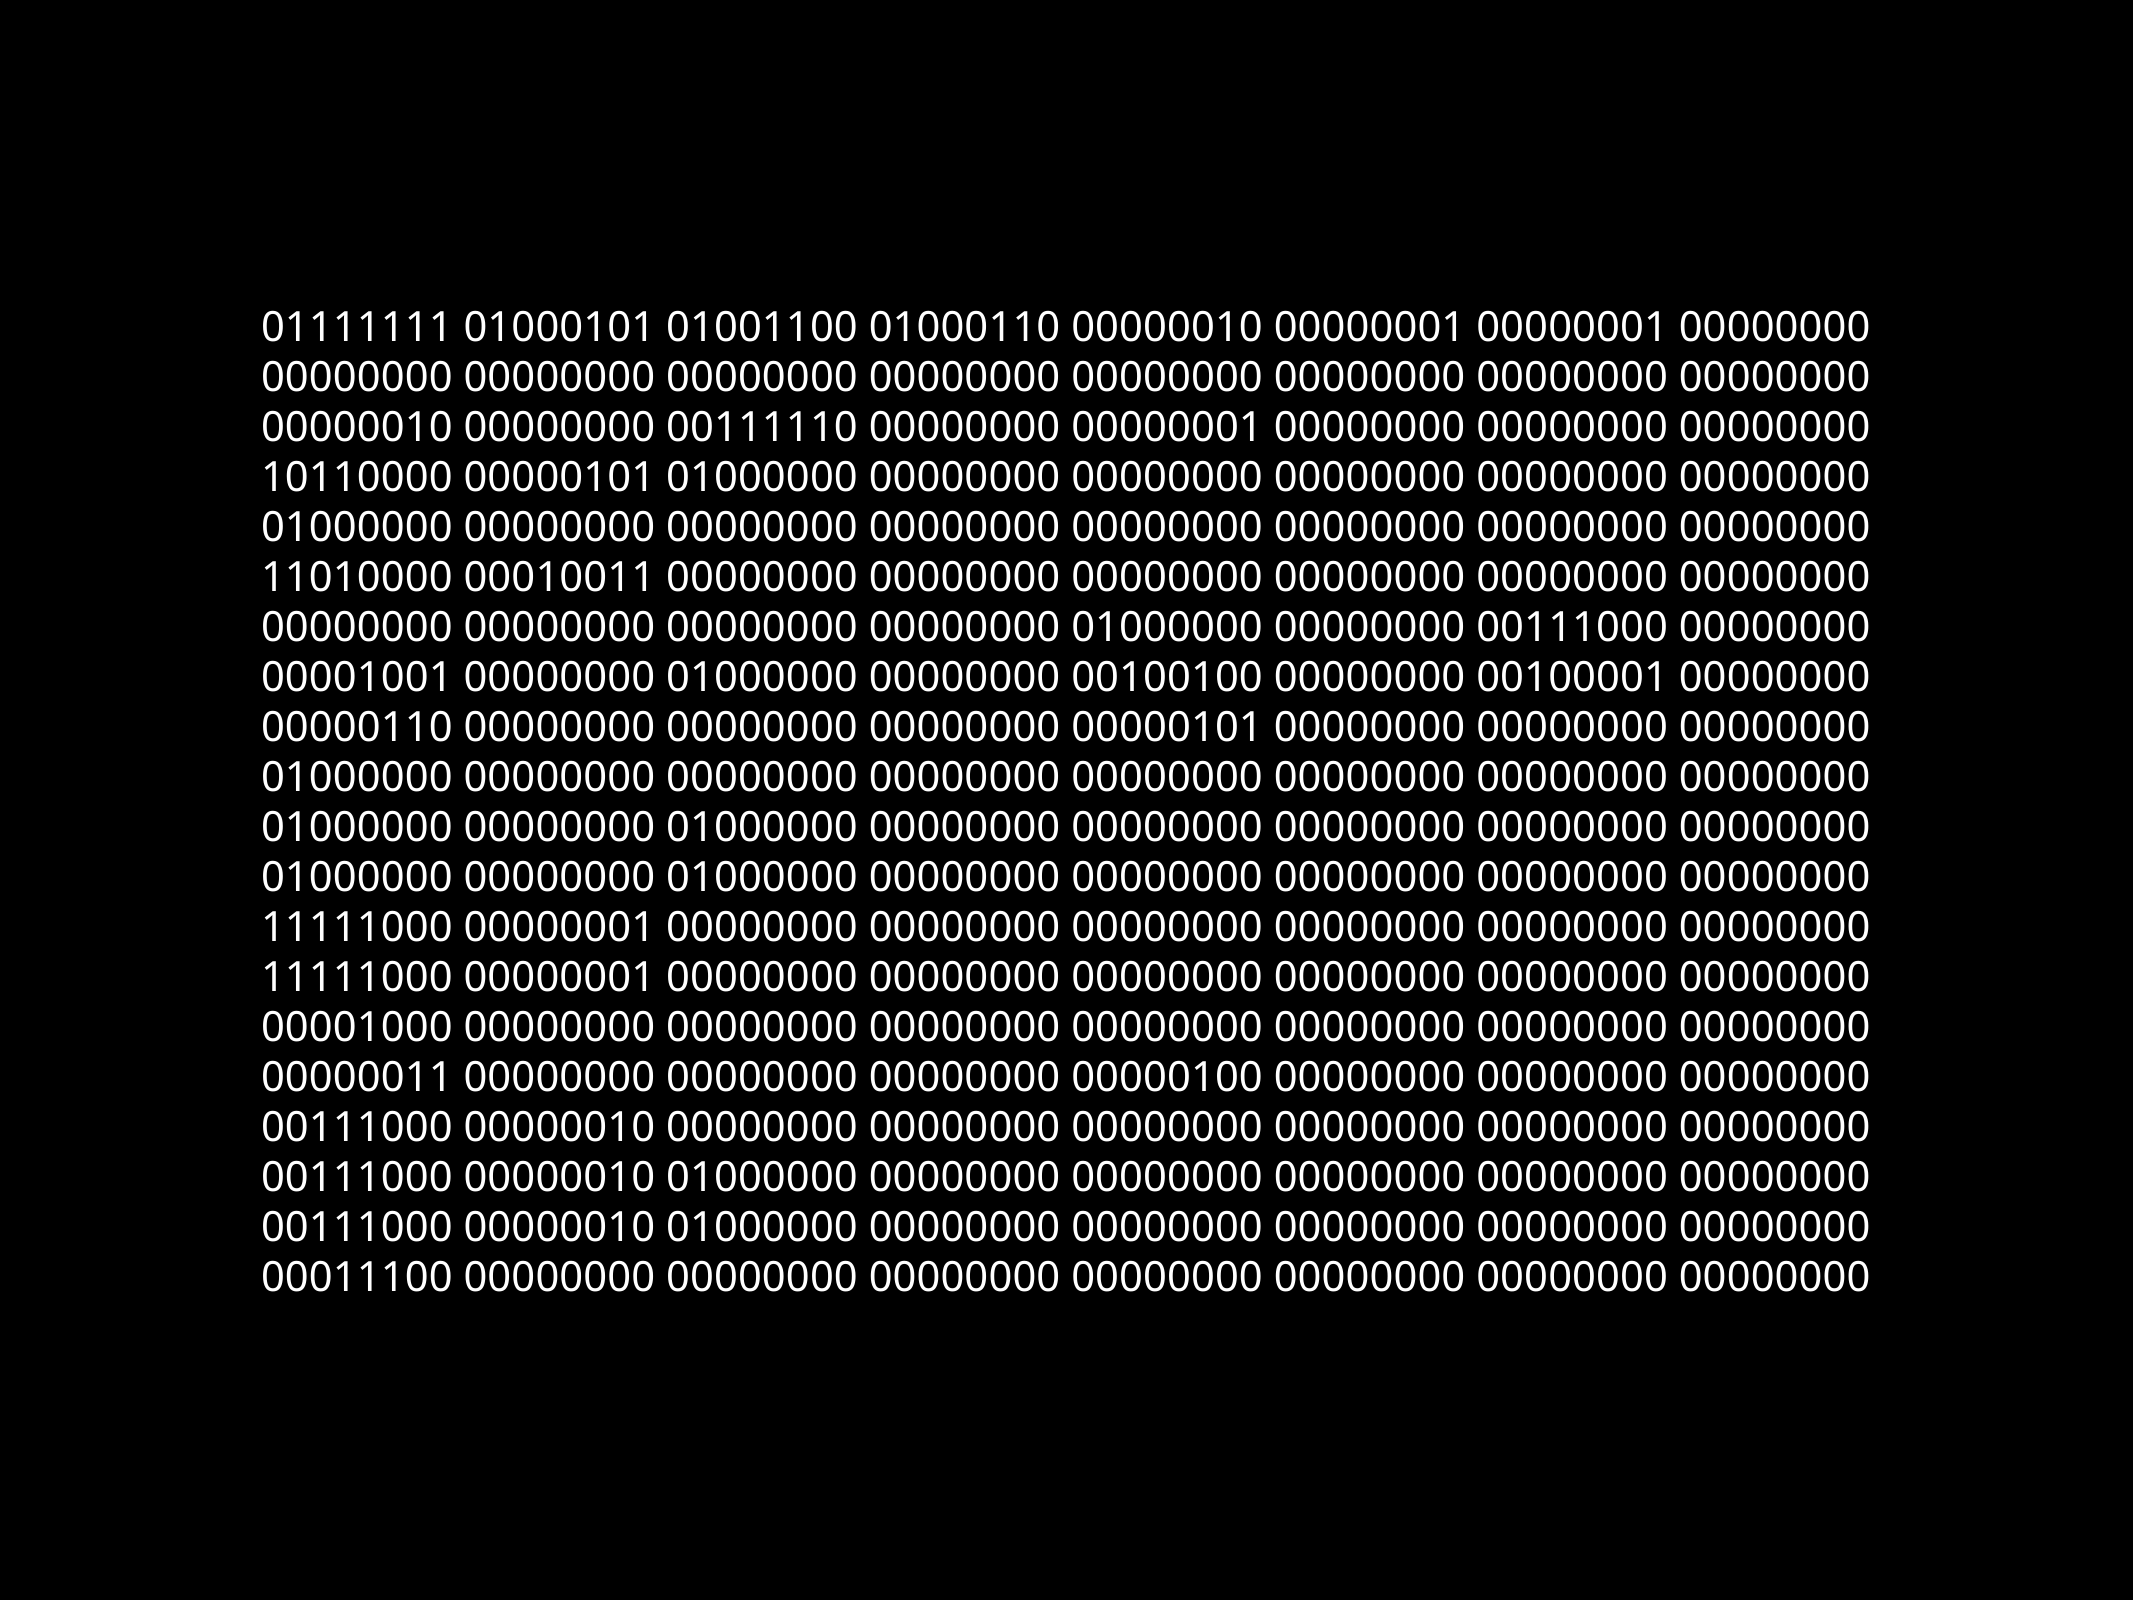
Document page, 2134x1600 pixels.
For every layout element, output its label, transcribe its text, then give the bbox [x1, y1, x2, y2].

text_box 01111111 01000101 01001100 01000110 00000010 00000001 00000001 00000000 00000000 00000000 00000000 00000000 00000000 00000000 00000000 00000000 00000010 00000000 00111110 00000000 00000001 00000000 00000000 00000000 10110000 00000101 01000000 00000000 00000000 00000000 00000000 00000000 01000000 00000000 00000000 00000000 00000000 00000000 00000000 00000000 11010000 00010011 00000000 00000000 00000000 00000000 00000000 00000000 00000000 00000000 00000000 00000000 01000000 00000000 00111000 00000000 00001001 00000000 01000000 00000000 00100100 00000000 00100001 00000000 00000110 00000000 00000000 00000000 00000101 00000000 00000000 00000000 01000000 00000000 00000000 00000000 00000000 00000000 00000000 00000000 01000000 00000000 01000000 00000000 00000000 00000000 00000000 00000000 01000000 00000000 01000000 00000000 00000000 00000000 00000000 00000000 11111000 00000001 00000000 00000000 00000000 00000000 00000000 00000000 11111000 00000001 00000000 00000000 00000000 00000000 00000000 00000000 00001000 00000000 00000000 00000000 00000000 00000000 00000000 00000000 00000011 00000000 00000000 00000000 00000100 00000000 00000000 00000000 00111000 00000010 00000000 00000000 00000000 00000000 00000000 00000000 00111000 00000010 01000000 00000000 00000000 00000000 00000000 00000000 00111000 00000010 01000000 00000000 00000000 00000000 00000000 00000000 00011100 00000000 00000000 00000000 00000000 00000000 00000000 00000000 [252, 291, 1881, 1309]
